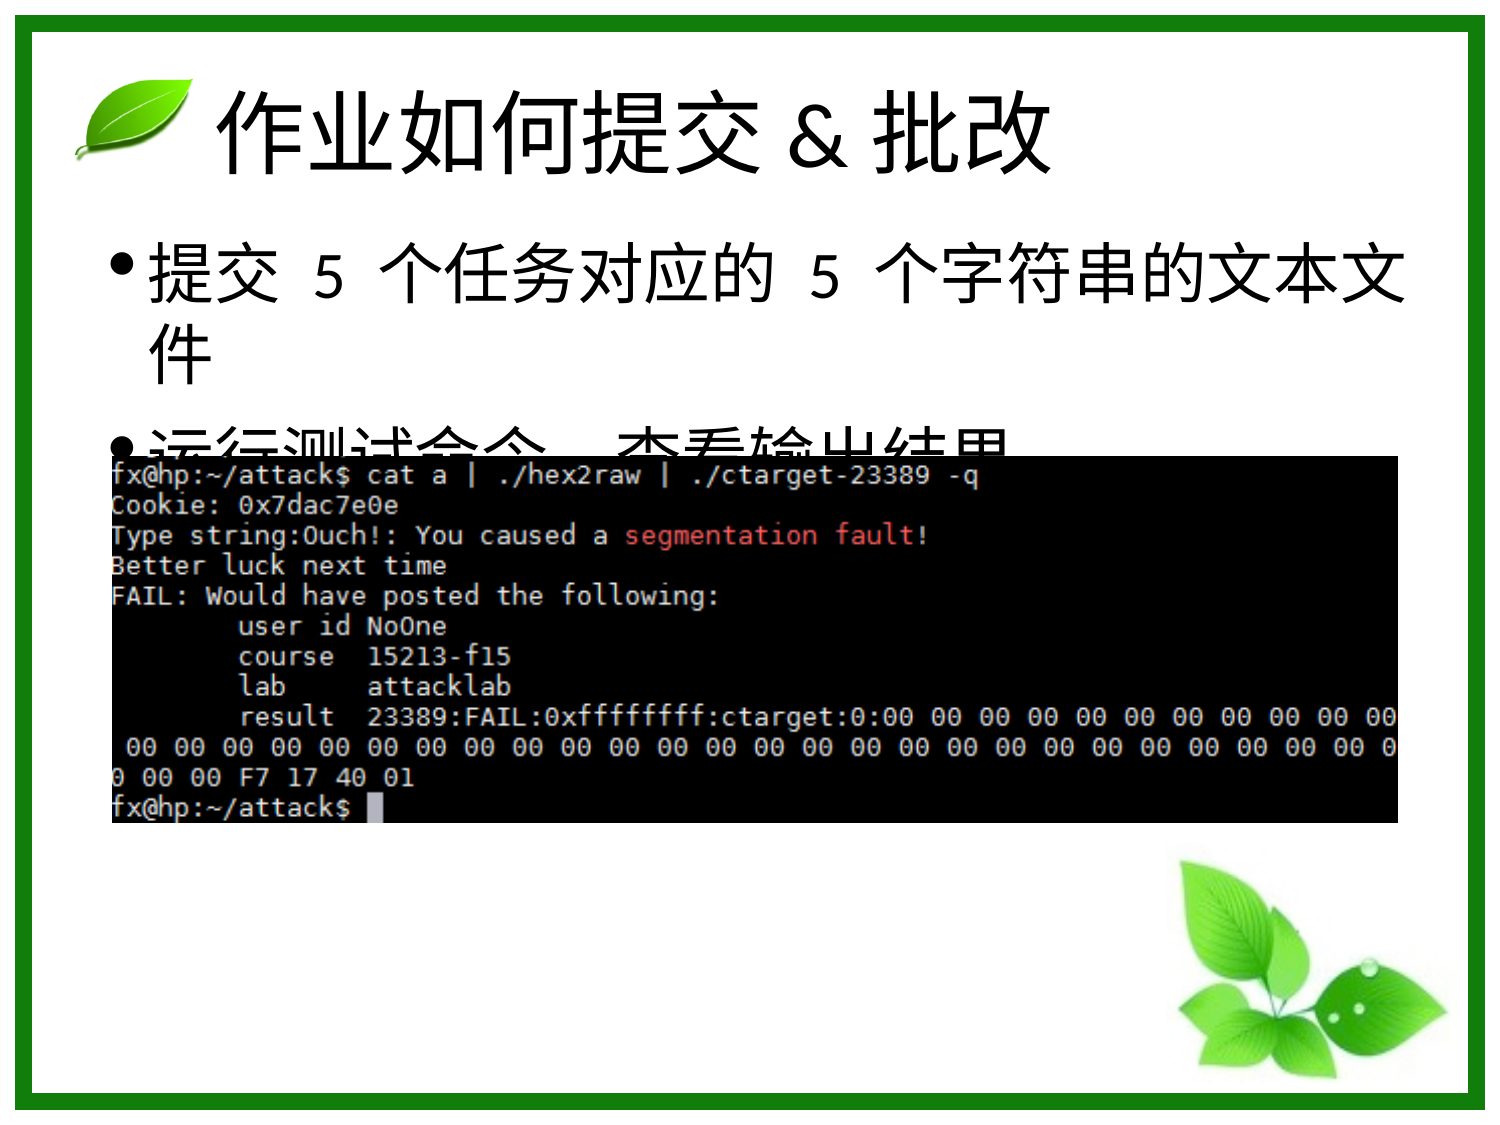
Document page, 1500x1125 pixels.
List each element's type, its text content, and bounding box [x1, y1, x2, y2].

list 提交 5 个任务对应的 5 个字符串的文本文件 运行测试命令，查看输出结果 [83, 222, 1433, 995]
title 作业如何提交&批改 [199, 65, 1429, 193]
picture [1166, 843, 1460, 1084]
picture [70, 70, 195, 164]
picture [111, 455, 1399, 823]
